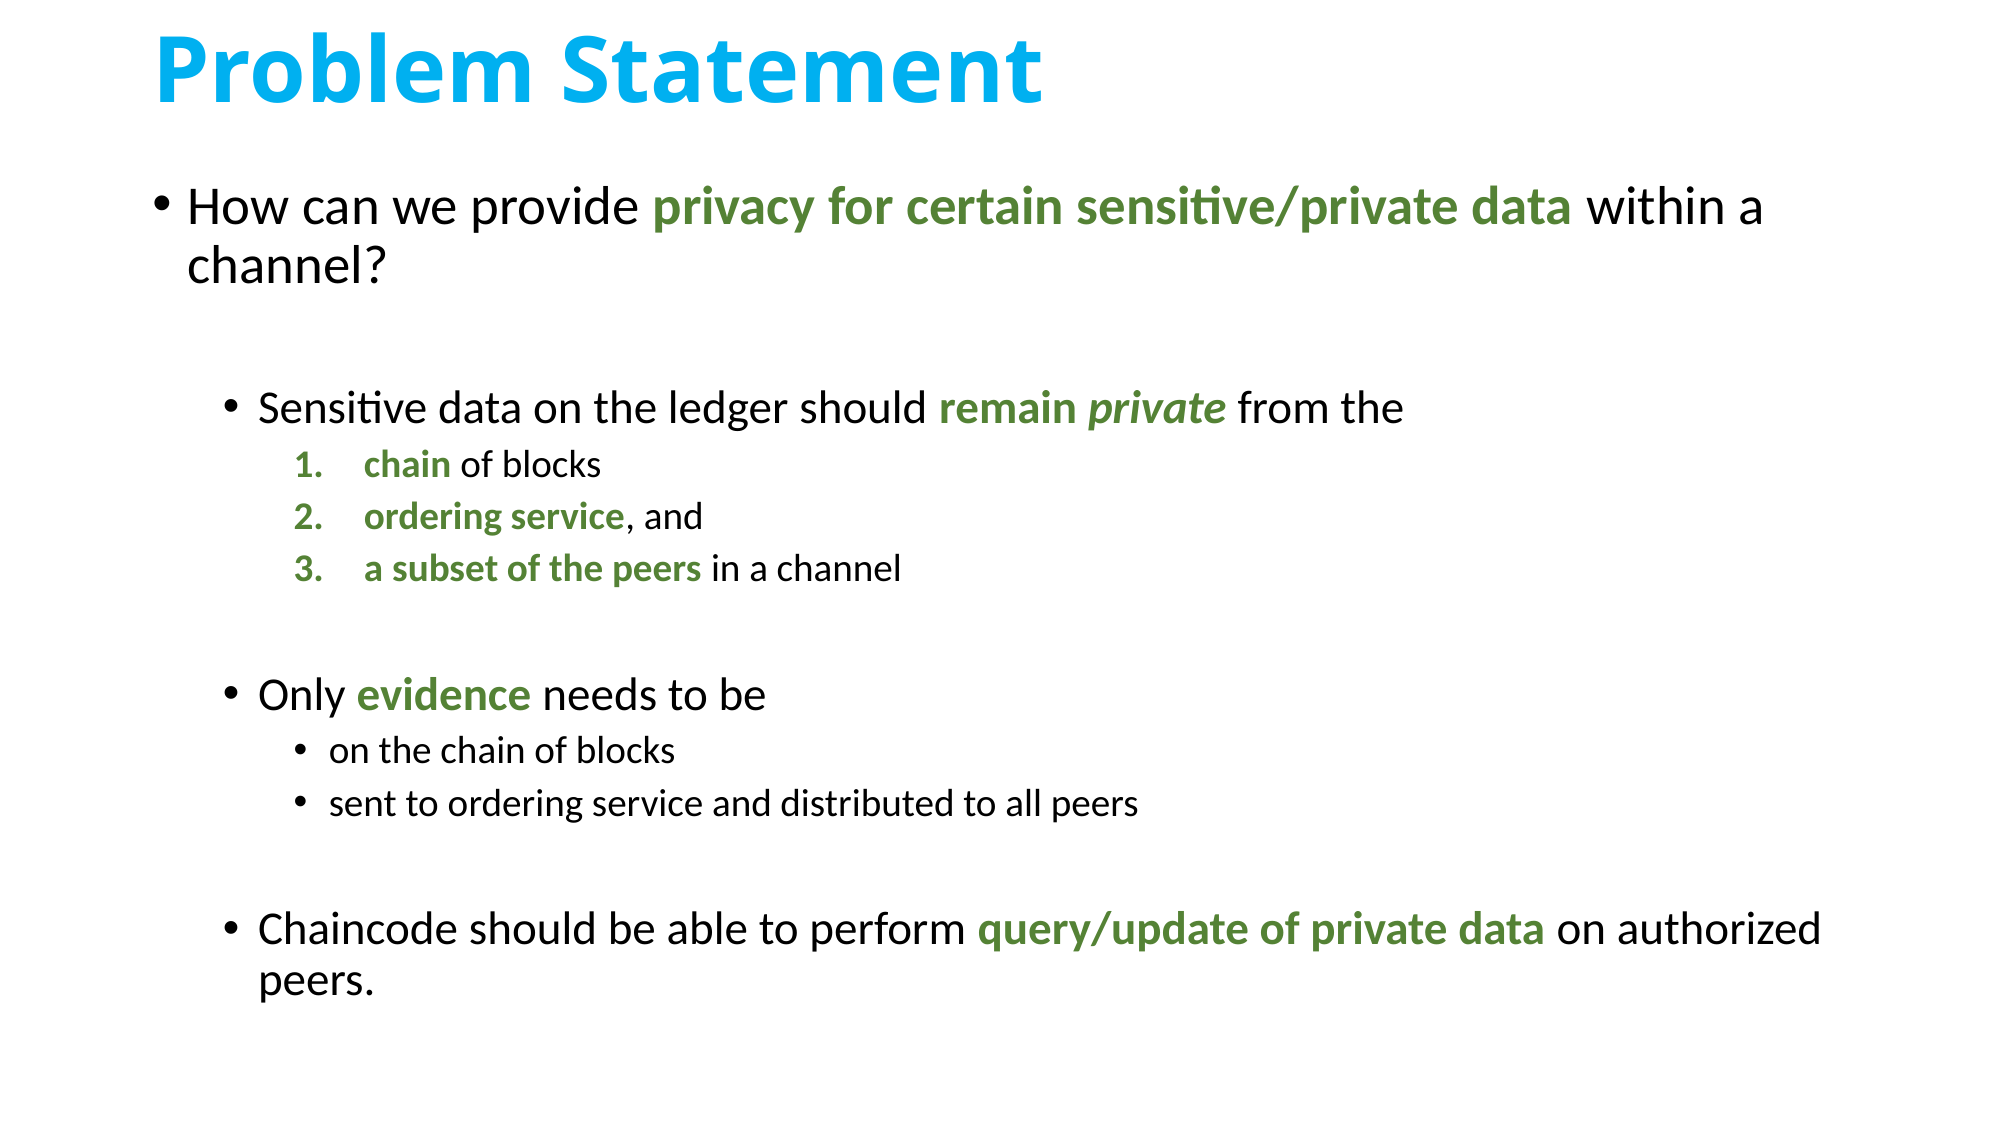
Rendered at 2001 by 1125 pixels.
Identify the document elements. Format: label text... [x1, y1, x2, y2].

list How can we provide privacy for certain sensitive/private data within a channel? Sensitive data on the ledger should remain private from the chain of blocks ordering service, and a subset of the peers in a channel Only evidence needs to be on the chain of blocks sent to ordering service and distributed to all peers Chaincode should be able to perform query/update of private data on authorized peers. [137, 169, 1863, 1014]
title Problem Statement [137, 5, 1863, 140]
